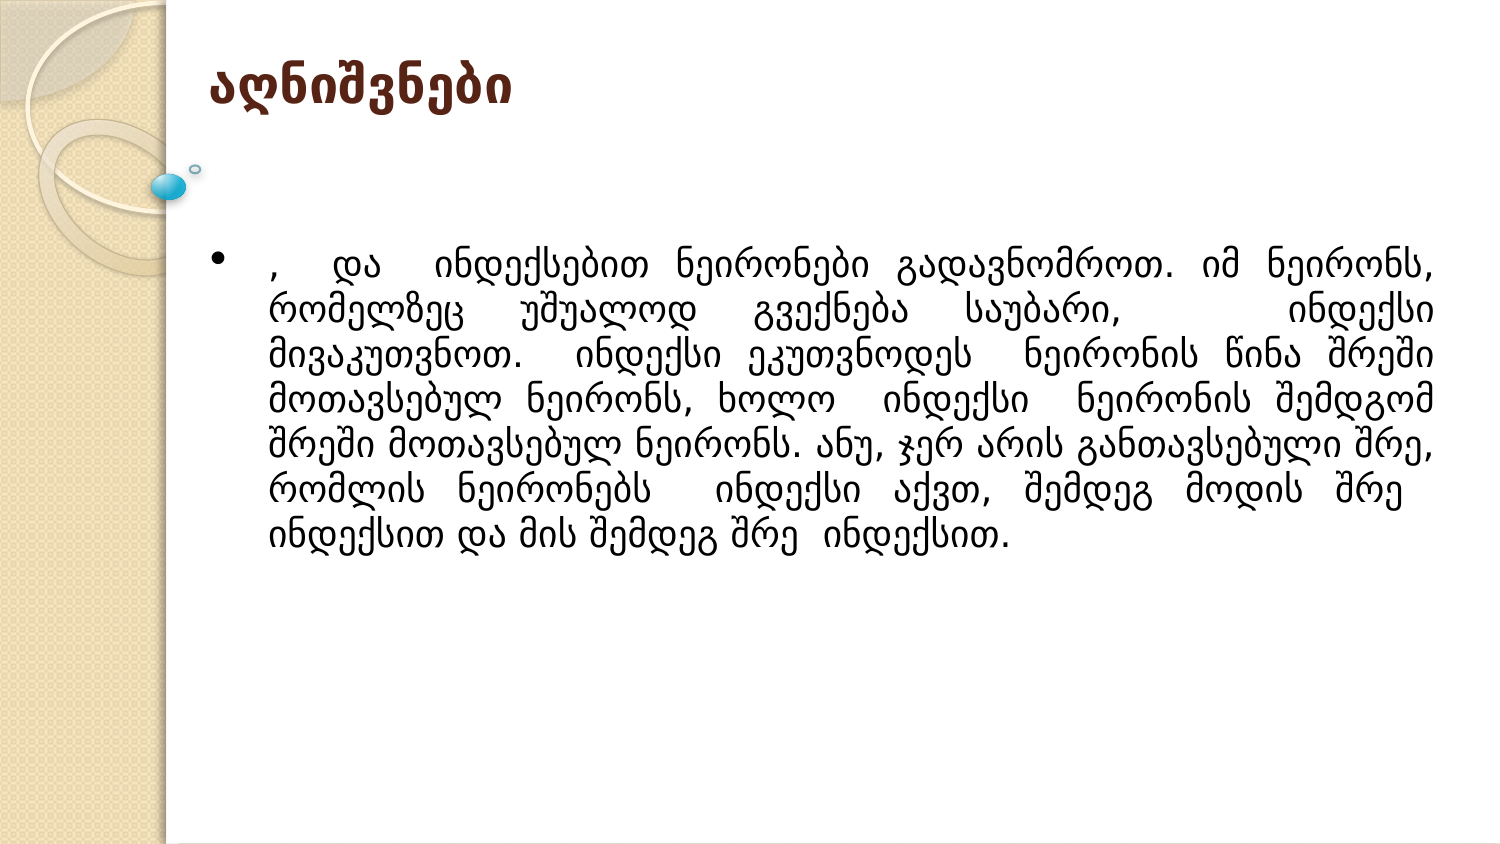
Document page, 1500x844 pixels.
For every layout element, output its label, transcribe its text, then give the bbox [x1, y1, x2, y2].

title აღნიშვნები [194, 30, 1410, 122]
